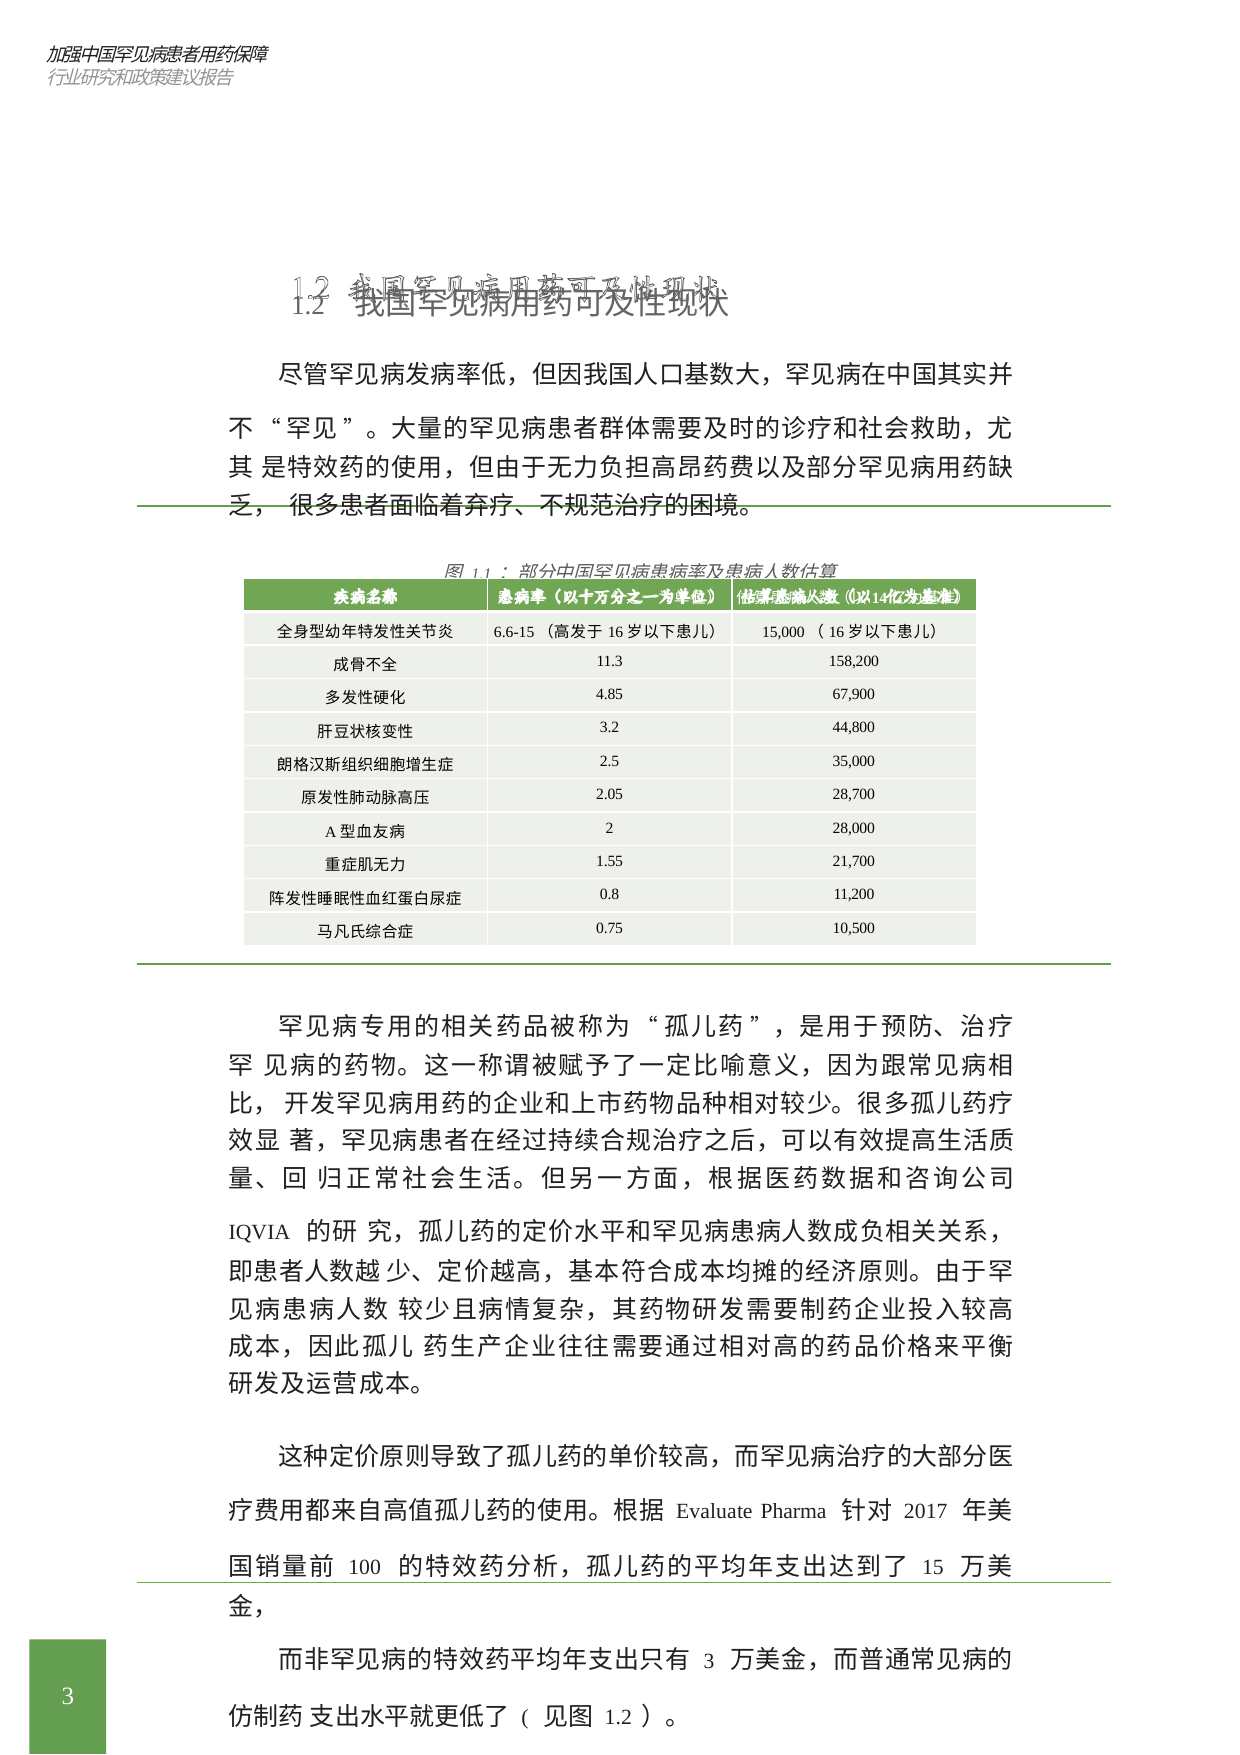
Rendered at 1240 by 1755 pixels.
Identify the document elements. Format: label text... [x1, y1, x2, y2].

text_box 加强中国罕见病患者用药保障 行业研究和政策建议报告 [43, 40, 268, 89]
text_box 1.2 我国罕见病用药可及性现状 尽管罕见病发病率低，但因我国人口基数大，罕见病在中国其实并 不 “ 罕见 ”。大量的罕见病患者群体需要及时的诊疗和社会救助，尤其 是特效药的使用，但由于无力负担高昂药费以及部分罕见病用药缺乏， 很多患者面临着弃疗、不规范治疗的困境。 图 1.1：部分中国罕见病患病率及患病人数估算 来源：山东省罕见疾病防治协会、中华实用儿科临床杂志 [226, 265, 1015, 617]
table_cell 重症肌无力 [244, 846, 487, 878]
text_box 罕见病专用的相关药品被称为 “ 孤儿药 ”，是用于预防、治疗罕 见病的药物。这一称谓被赋予了一定比喻意义，因为跟常见病相比， 开发罕见病用药的企业和上市药物品种相对较少。很多孤儿药疗效显 著，罕见病患者在经过持续合规治疗之后，可以有效提高生活质量、回 归正常社会生活。但另一方面，根据医药数据和咨询公司 IQVIA 的研 究，孤儿药的定价水平和罕见病患病人数成负相关关系，即患者人数越 少、定价越高，基本符合成本均摊的经济原则。由于罕见病患病人数 较少且病情复杂，其药物研发需要制药企业投入较高成本，因此孤儿 药生产企业往往需要通过相对高的药品价格来平衡研发及运营成本。 这种定价原则导致了孤儿药的单价较高，而罕见病治疗的大部分医 疗费用都来自高值孤儿药的使用。根据 Evaluate Pharma 针对 2017 年美 国销量前 100 的特效药分析，孤儿药的平均年支出达到了 15 万美金， 而非罕见病的特效药平均年支出只有 3 万美金，而普通常见病的仿制药 支出水平就更低了 ( 见图 1.2）。 [226, 984, 1016, 1733]
table_cell 1.55 [488, 846, 731, 878]
table_cell 成骨不全 [244, 646, 487, 678]
table_cell 28,700 [733, 779, 976, 811]
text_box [243, 578, 978, 613]
table_cell 全身型幼年特发性关节炎 [244, 620, 487, 644]
table_cell 6.6-15（高发于16岁以下患儿） [488, 621, 731, 644]
table_cell 原发性肺动脉高压 [244, 779, 487, 811]
table_cell 67,900 [733, 679, 976, 711]
table_cell 0.8 [488, 879, 731, 911]
table_cell 44,800 [733, 713, 976, 745]
text_box [29, 1639, 107, 1754]
table_cell 肝豆状核变性 [244, 713, 487, 745]
table_cell 15,000（16岁以下患儿） [733, 620, 976, 644]
table_cell 2.5 [488, 746, 731, 778]
table_cell 2 [488, 813, 731, 845]
table_cell 11.3 [488, 646, 731, 678]
table_cell 阵发性睡眠性血红蛋白尿症 [244, 879, 487, 911]
table_cell 10,500 [733, 913, 976, 945]
table_cell 158,200 [733, 646, 976, 678]
table_cell 朗格汉斯组织细胞增生症 [244, 746, 487, 778]
table_cell 28,000 [733, 813, 976, 845]
table_cell 11,200 [733, 879, 976, 911]
table_cell 马凡氏综合症 [244, 913, 487, 945]
table_cell 多发性硬化 [244, 679, 487, 711]
table_cell A型血友病 [244, 813, 487, 845]
text_box 3 [59, 1677, 77, 1710]
table_cell 35,000 [733, 746, 976, 778]
table_cell 4.85 [488, 679, 731, 711]
table_cell 0.75 [488, 913, 731, 945]
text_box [294, 276, 330, 300]
table_cell 21,700 [733, 846, 976, 878]
table_cell 2.05 [488, 779, 731, 811]
picture [347, 273, 721, 304]
table_cell 3.2 [488, 713, 731, 745]
